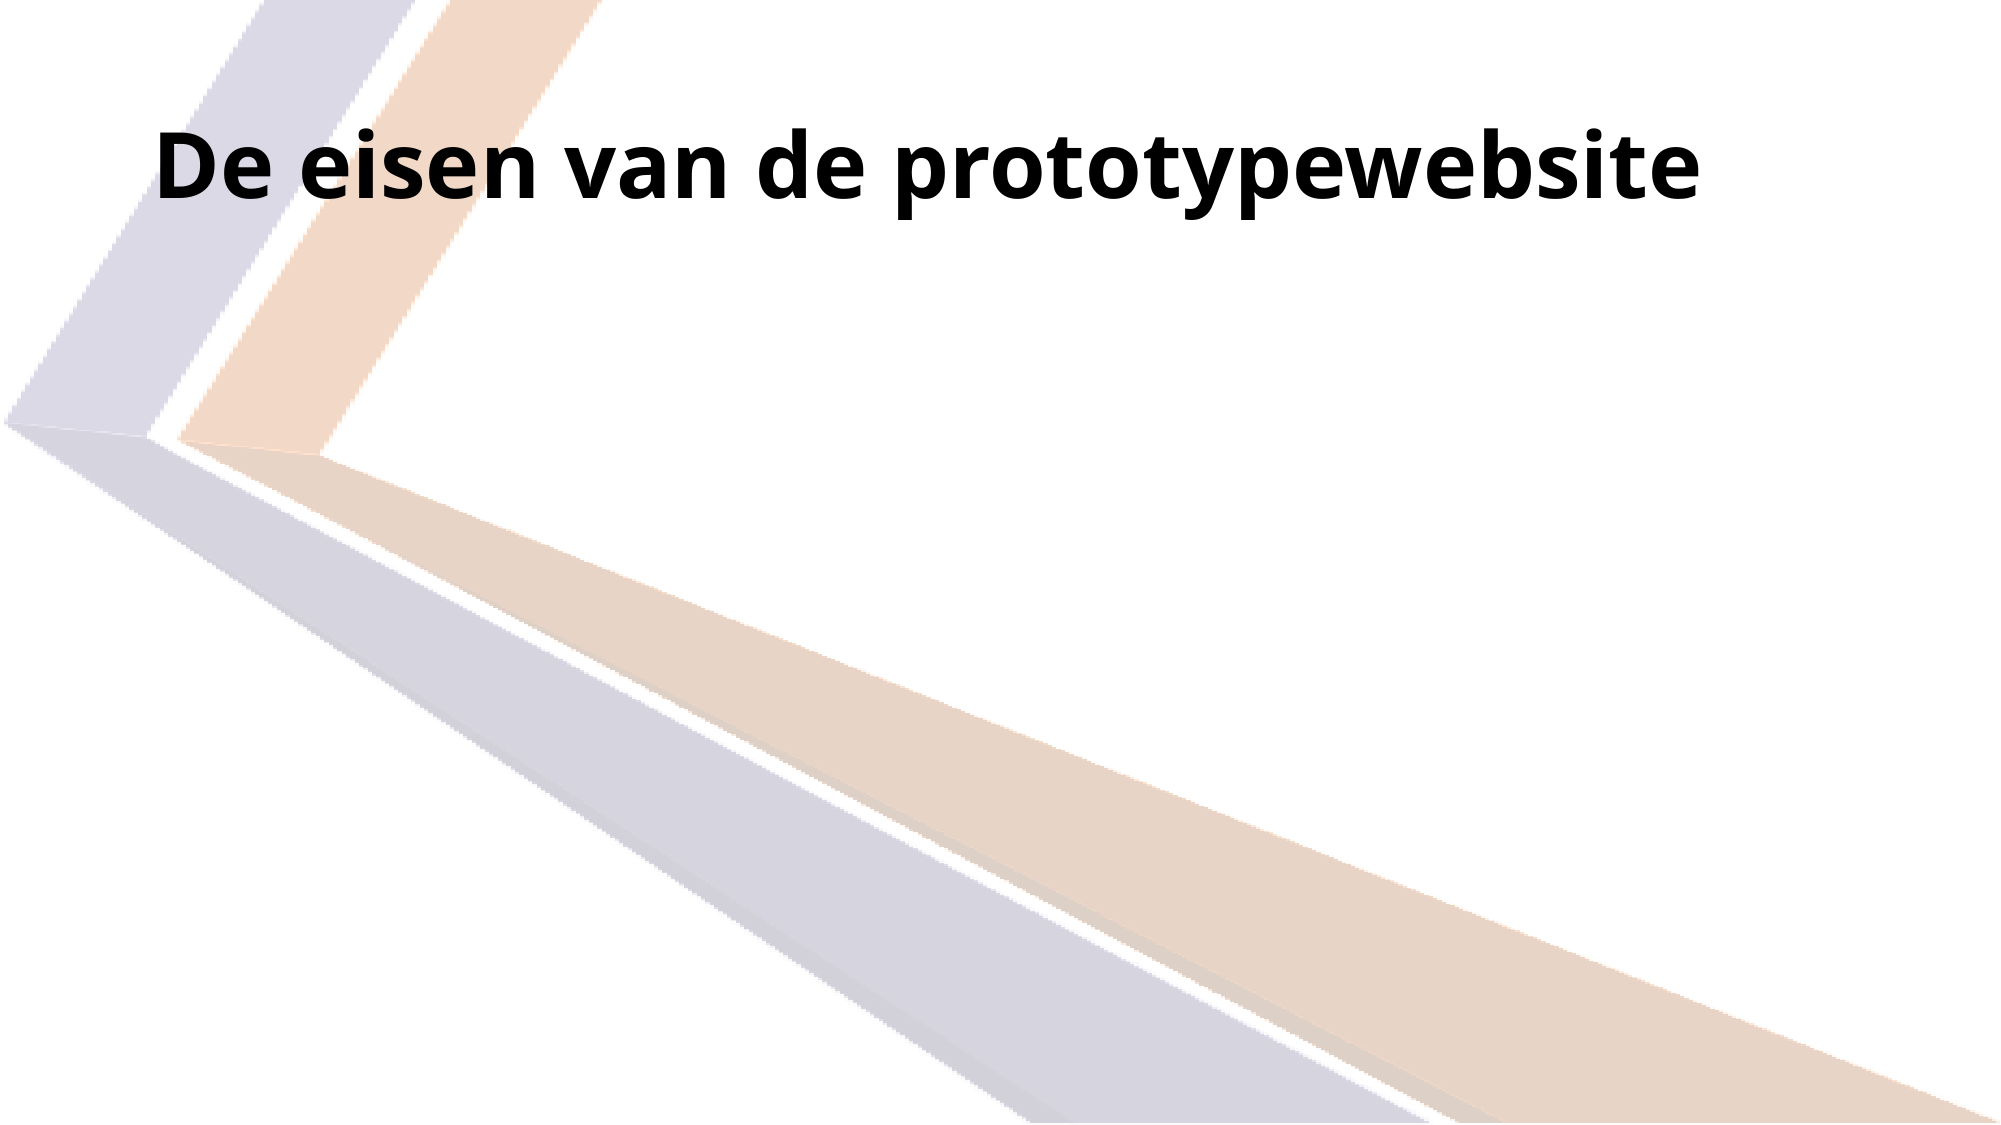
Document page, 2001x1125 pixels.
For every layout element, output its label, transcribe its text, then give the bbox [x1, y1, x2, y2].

title De eisen van de prototypewebsite [137, 59, 1863, 278]
